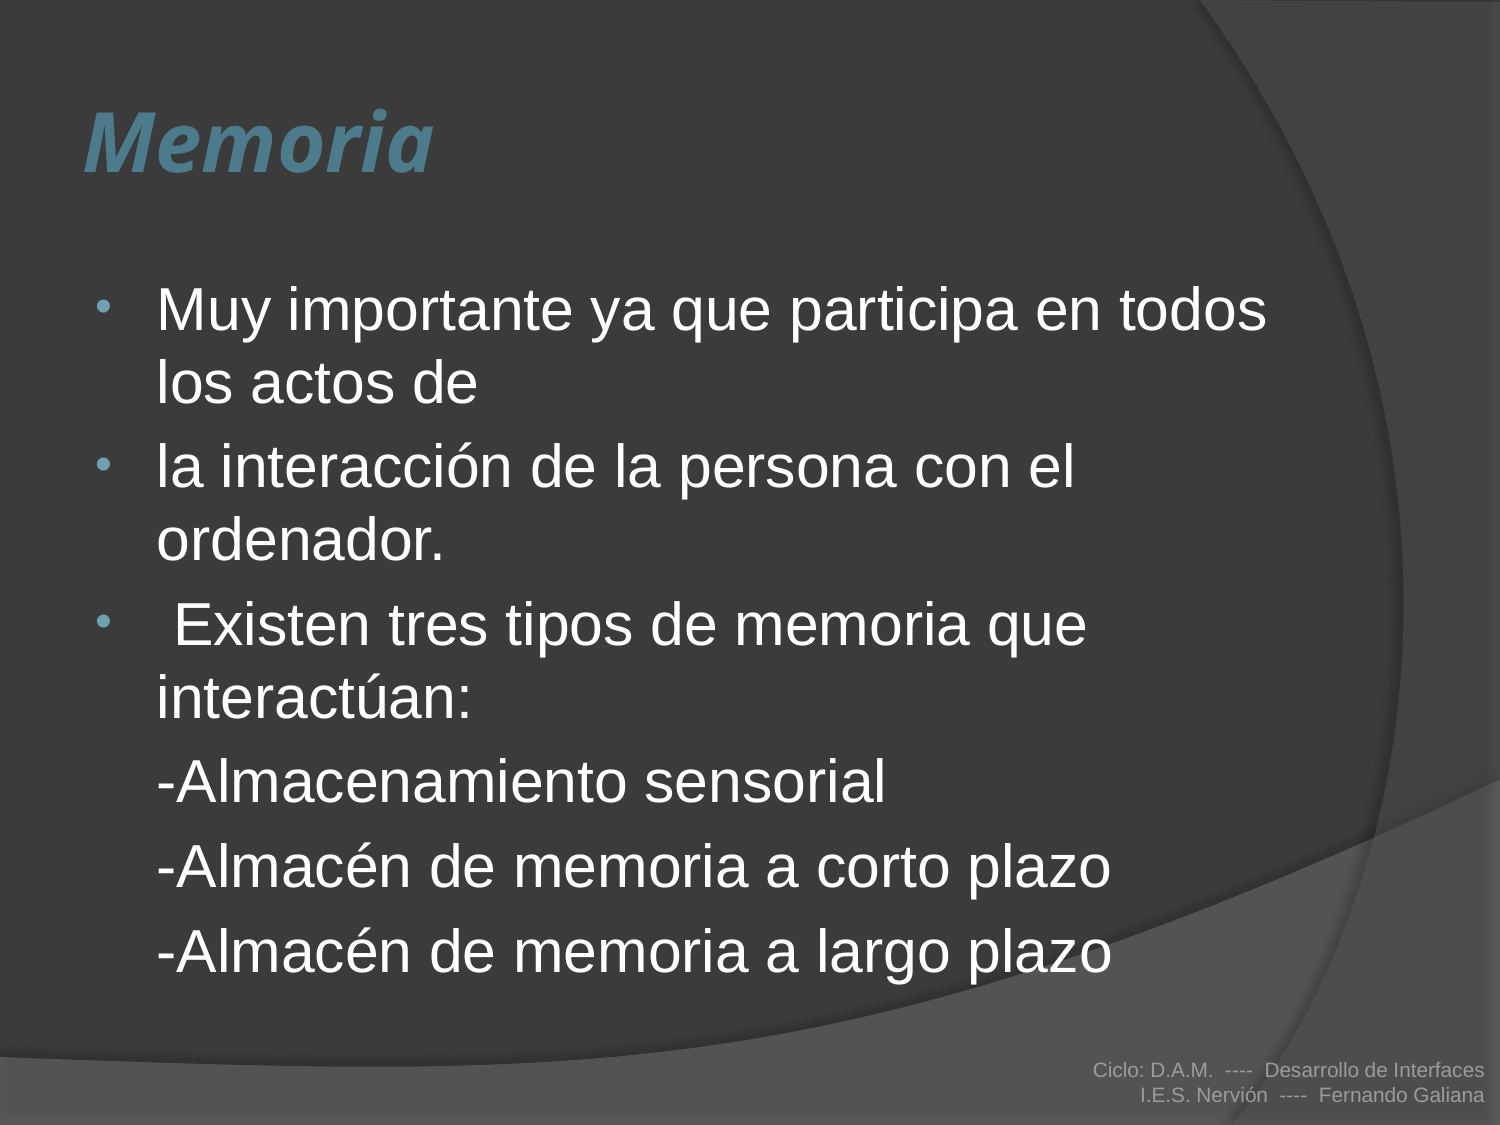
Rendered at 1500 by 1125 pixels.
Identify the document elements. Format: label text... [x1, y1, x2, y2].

list Muy importante ya que participa en todos los actos de la interacción de la persona con el ordenador. Existen tres tipos de memoria que interactúan: -Almacenamiento sensorial -Almacén de memoria a corto plazo -Almacén de memoria a largo plazo [75, 262, 1300, 1005]
text_box Ciclo: D.A.M. ---- Desarrollo de Interfaces I.E.S. Nervión ---- Fernando Galiana [1009, 1046, 1485, 1107]
title Memoria [75, 45, 1300, 233]
